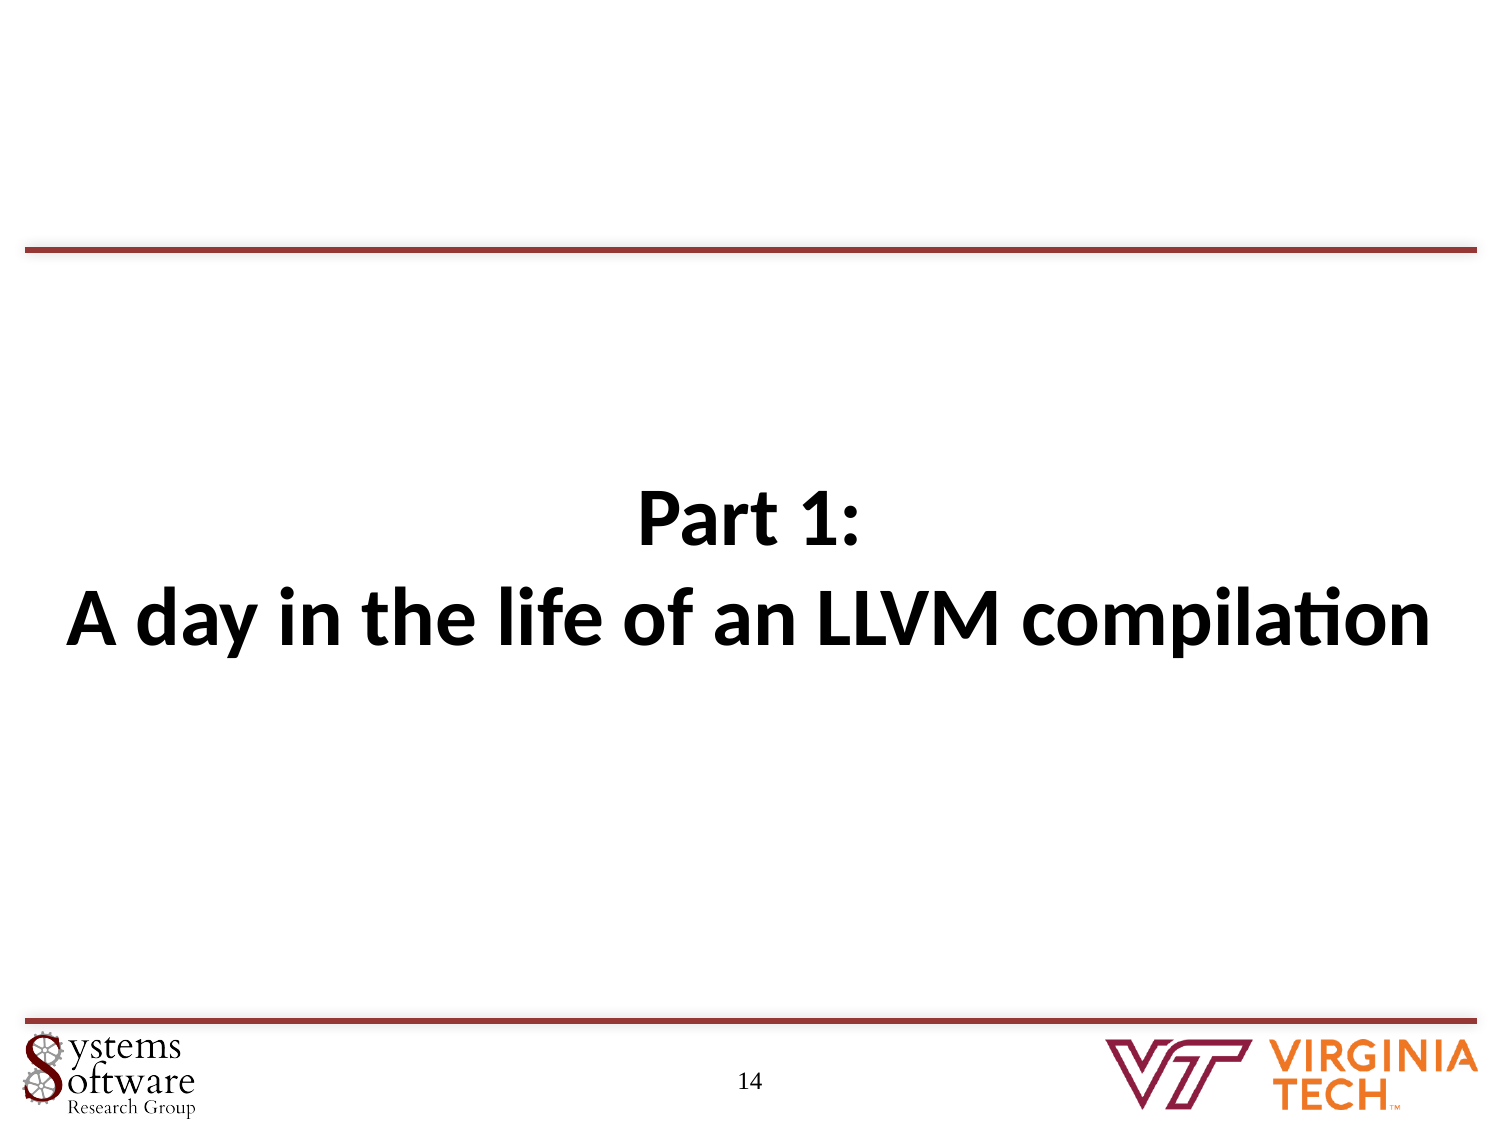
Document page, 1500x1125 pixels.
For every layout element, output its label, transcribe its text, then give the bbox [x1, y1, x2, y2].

picture [1105, 1039, 1478, 1110]
text_box Part 1: A day in the life of an LLVM compilation [31, 389, 1469, 736]
picture [22, 1031, 195, 1119]
